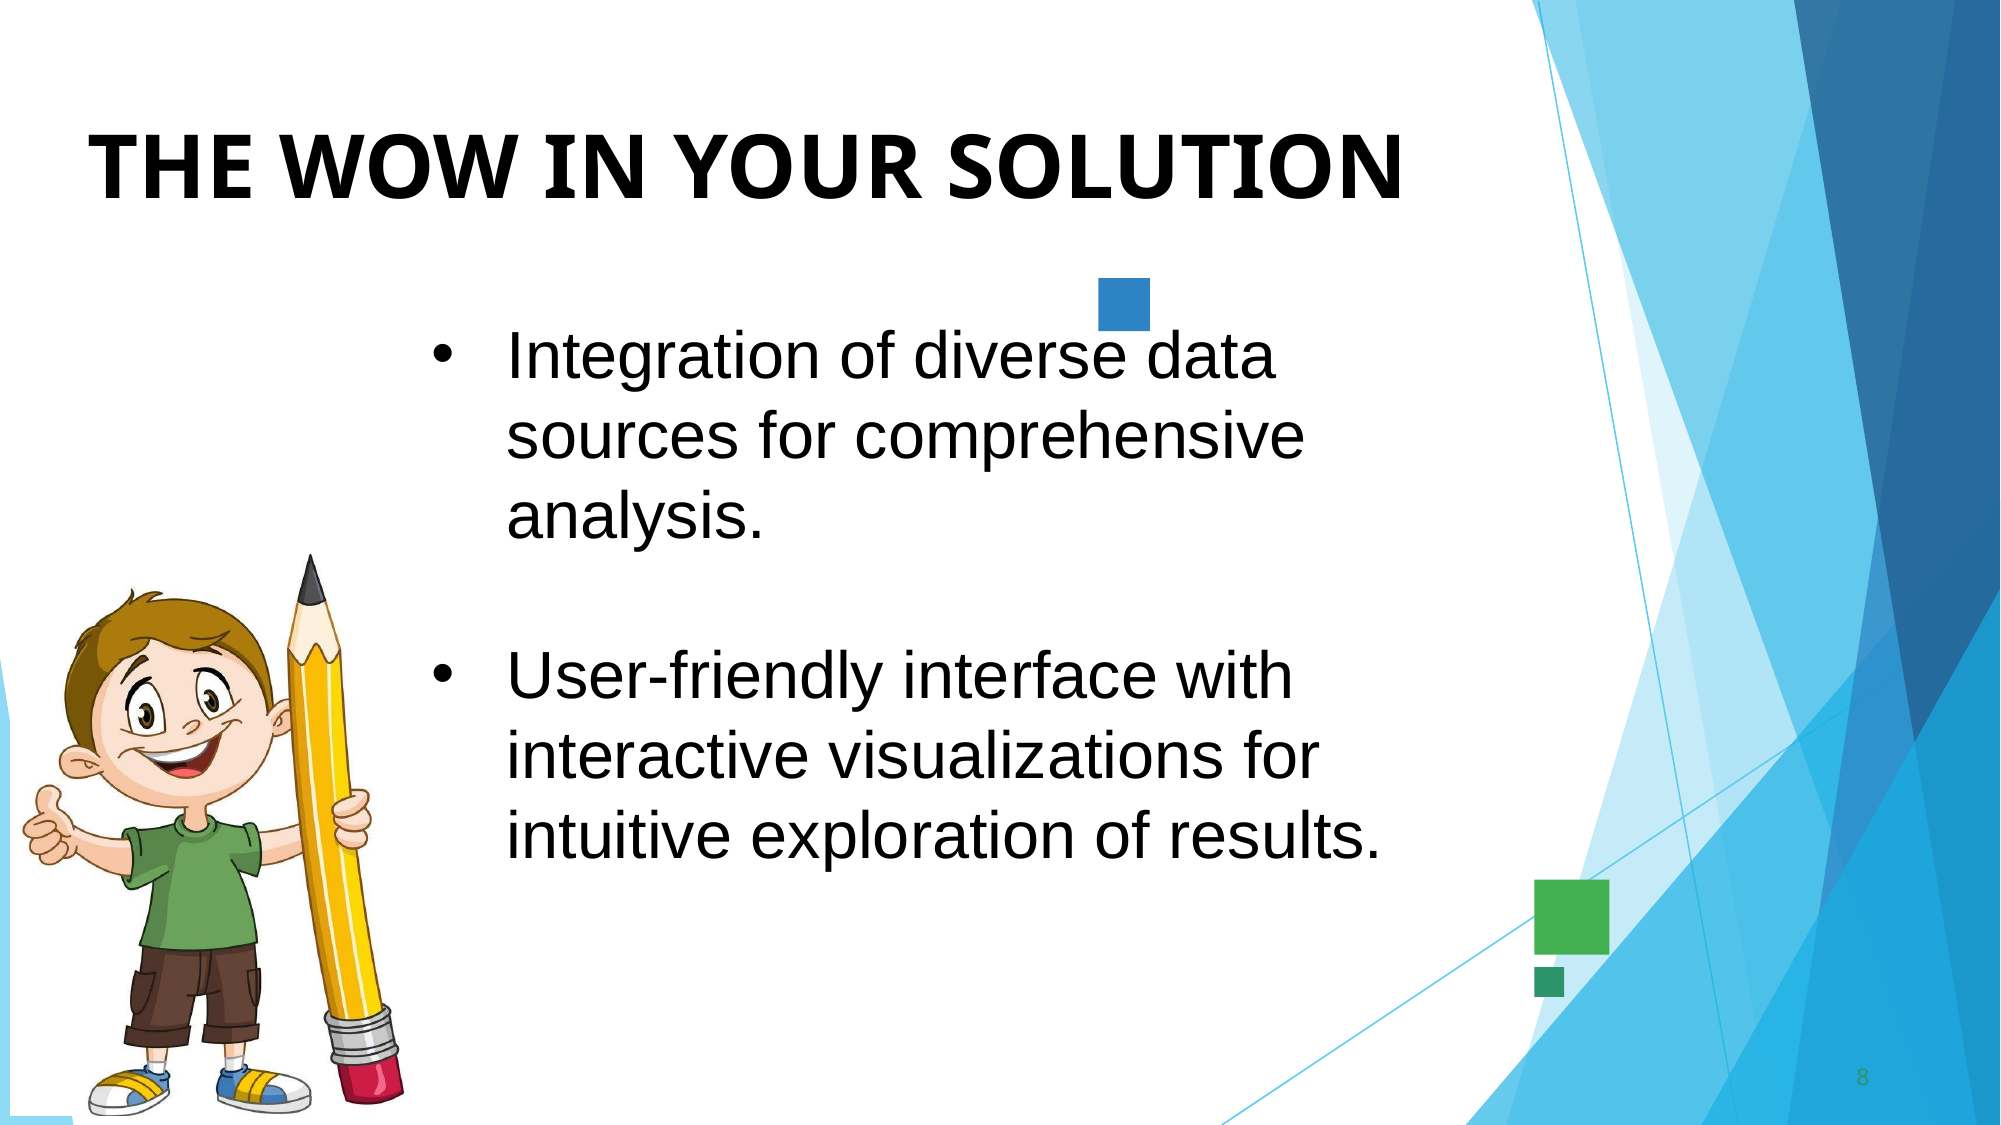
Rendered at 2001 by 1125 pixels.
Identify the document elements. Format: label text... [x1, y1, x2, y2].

text_box [1534, 967, 1565, 997]
slide_number 8 [1849, 1061, 1890, 1125]
picture [10, 554, 416, 1116]
title THE WOW IN YOUR SOLUTION [87, 63, 1694, 383]
text_box [1534, 879, 1610, 955]
text_box Integration of diverse data sources for comprehensive analysis. User-friendly interface with interactive visualizations for intuitive exploration of results. [417, 304, 1513, 880]
